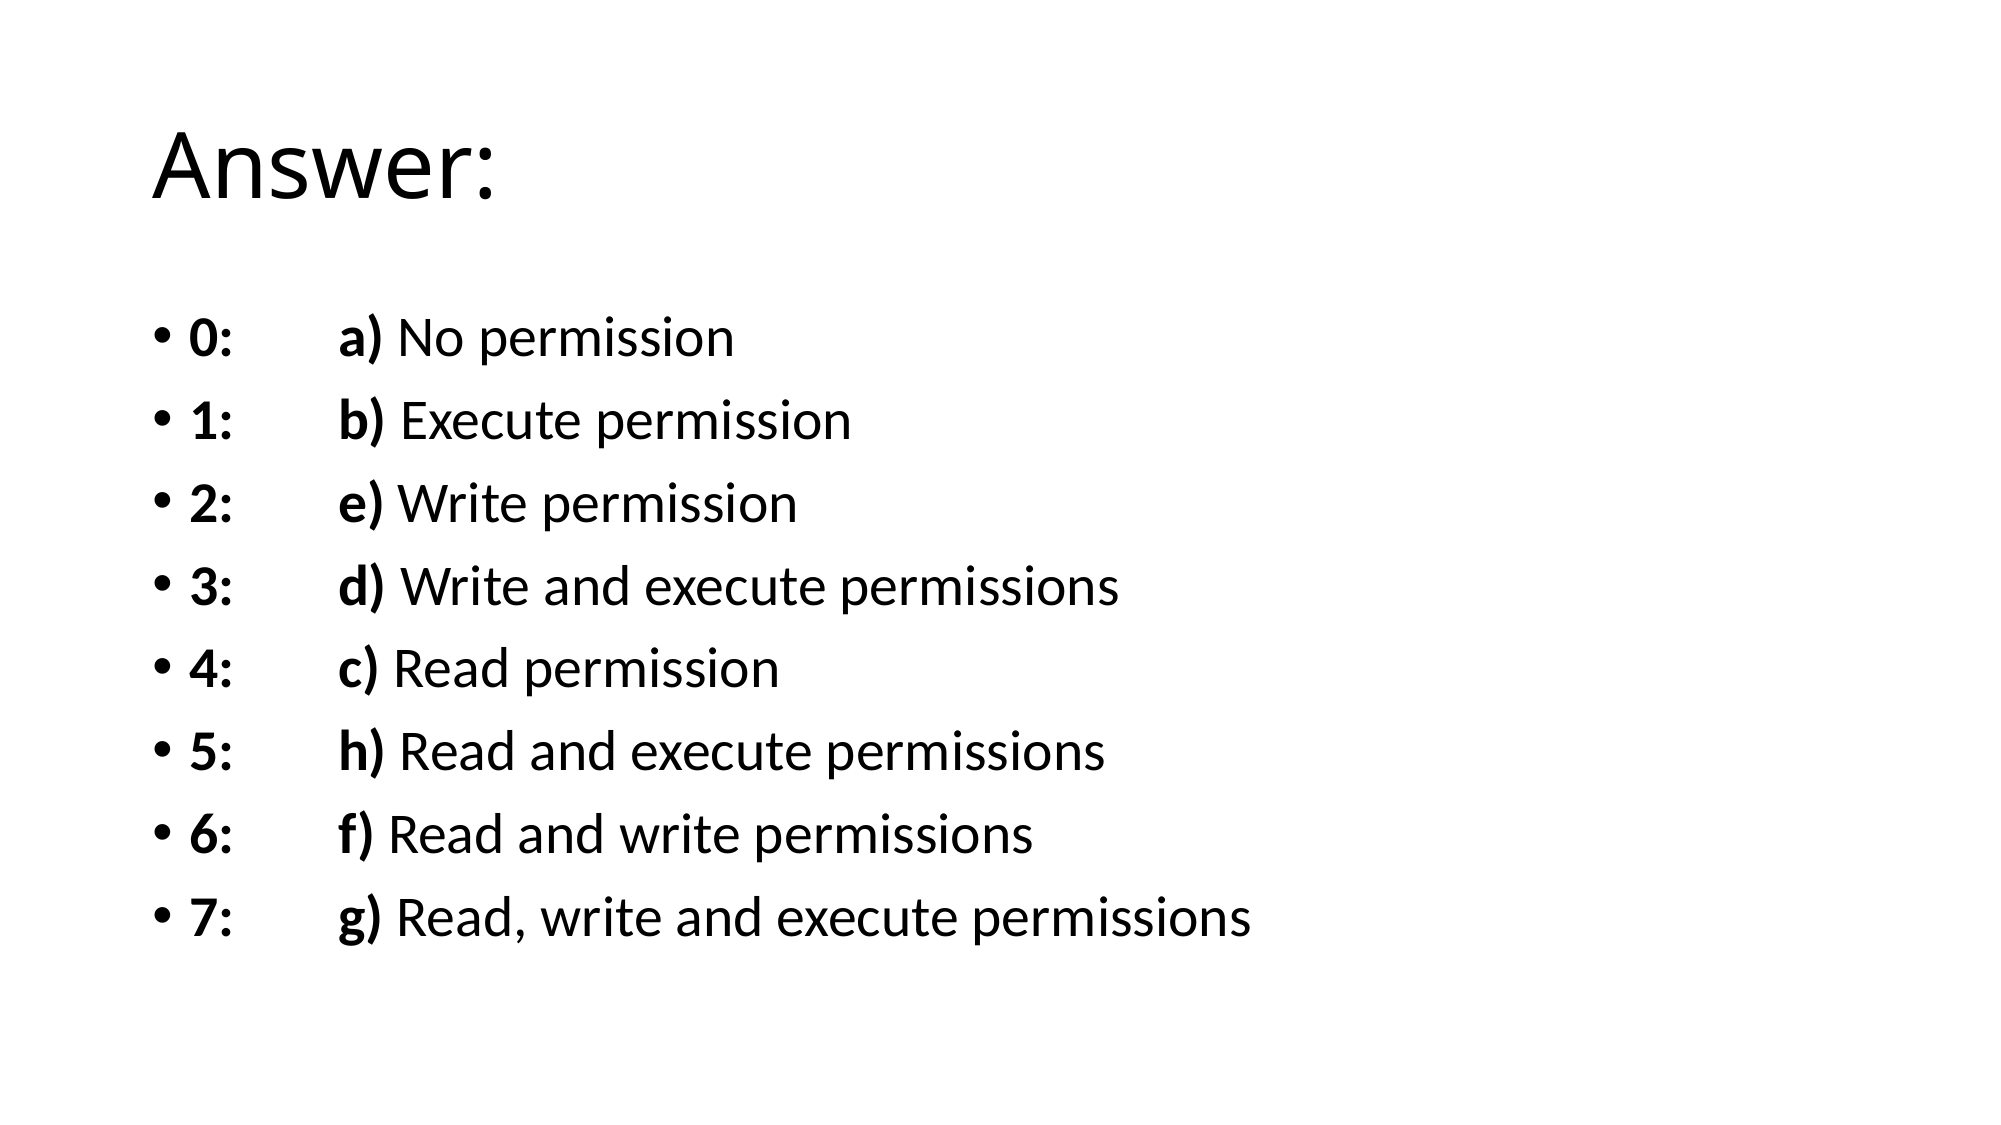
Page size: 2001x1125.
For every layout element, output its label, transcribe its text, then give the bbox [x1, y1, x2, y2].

title Answer: [137, 59, 1863, 278]
list 0: a) No permission 1: b) Execute permission 2: e) Write permission 3: d) Write and execute permissions 4: c) Read permission 5: h) Read and execute permissions 6: f) Read and write permissions 7: g) Read, write and execute permissions [137, 299, 1863, 1014]
